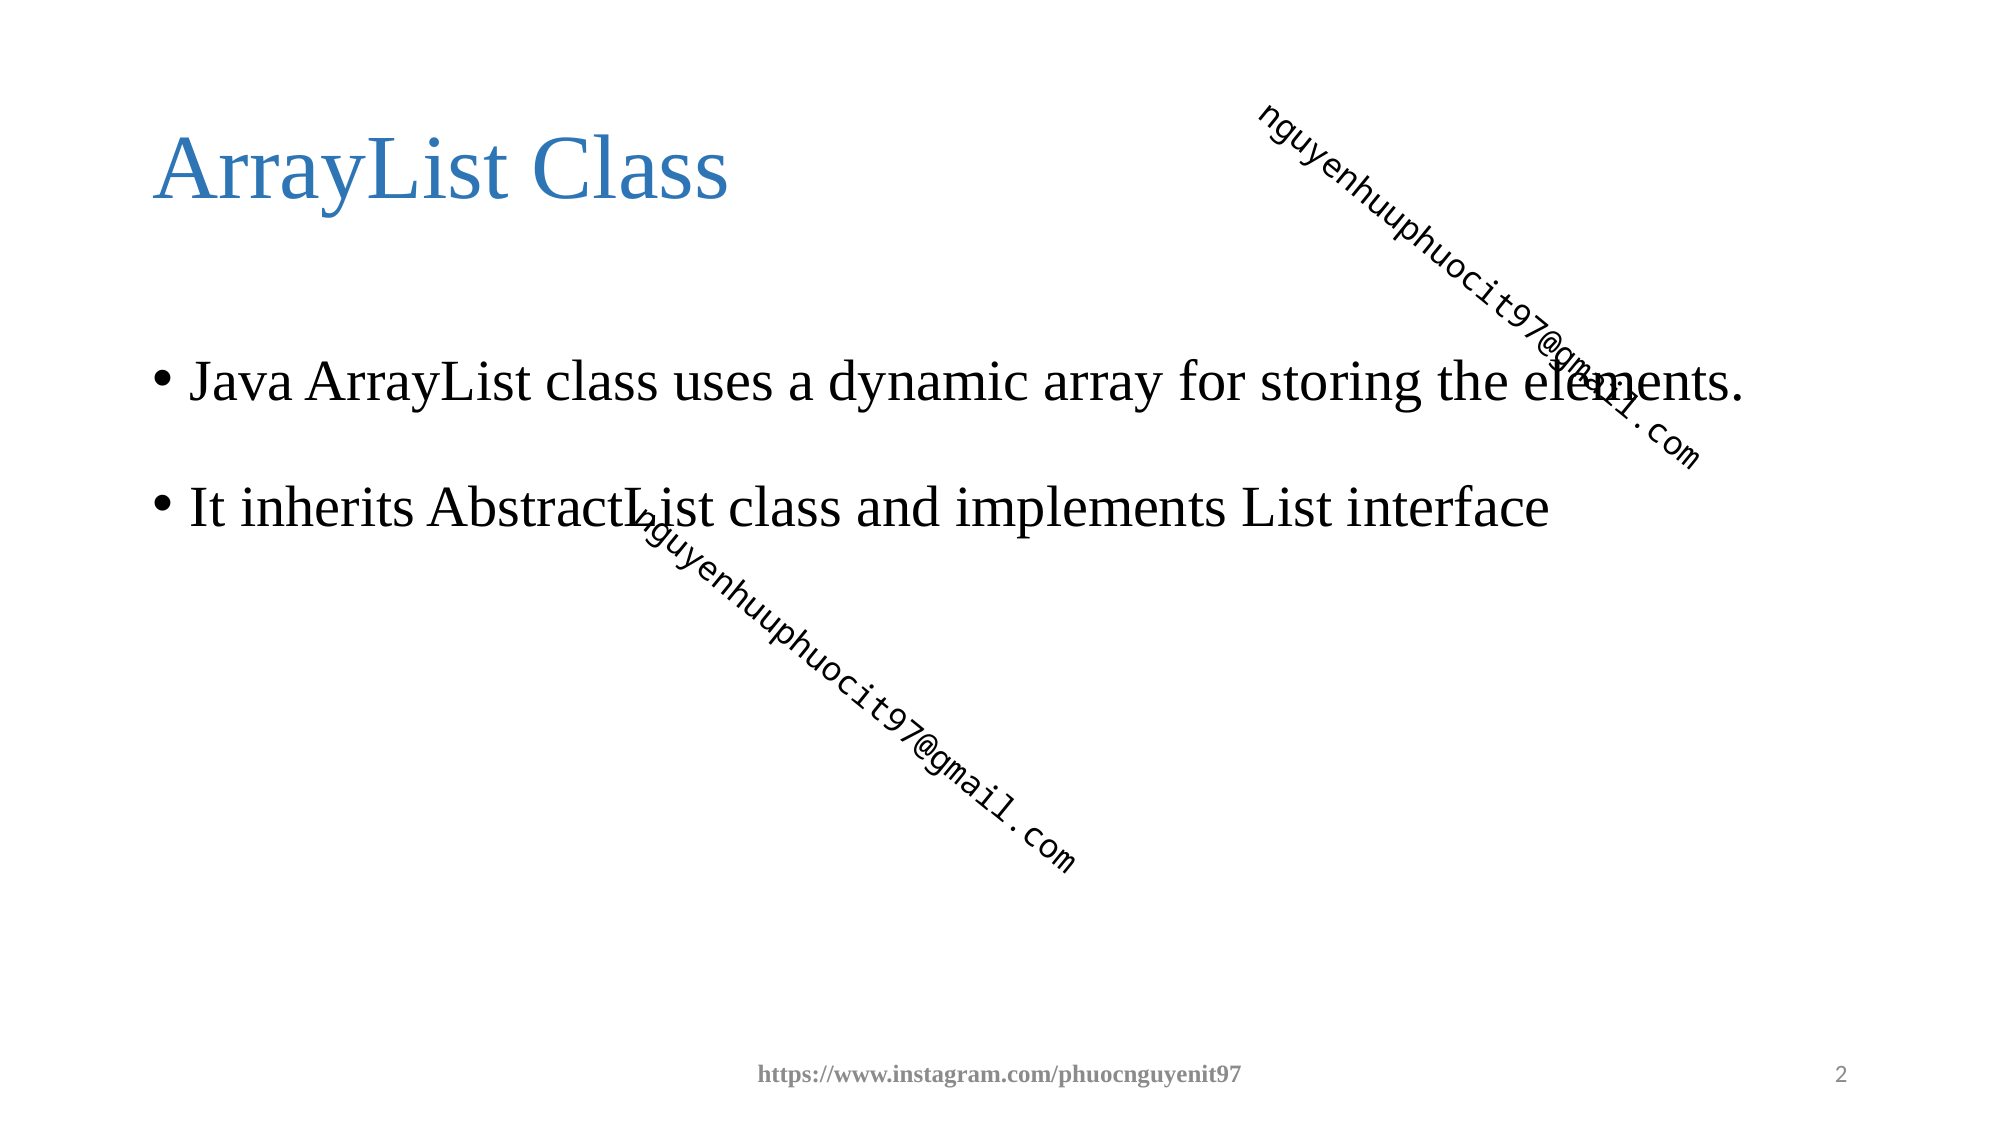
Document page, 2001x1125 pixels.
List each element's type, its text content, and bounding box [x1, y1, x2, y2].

list Java ArrayList class uses a dynamic array for storing the elements. It inherits AbstractList class and implements List interface [137, 299, 1863, 1014]
footer https://www.instagram.com/phuocnguyenit97 [662, 1042, 1338, 1103]
title ArrayList Class [137, 59, 1863, 278]
slide_number 2 [1412, 1042, 1863, 1103]
